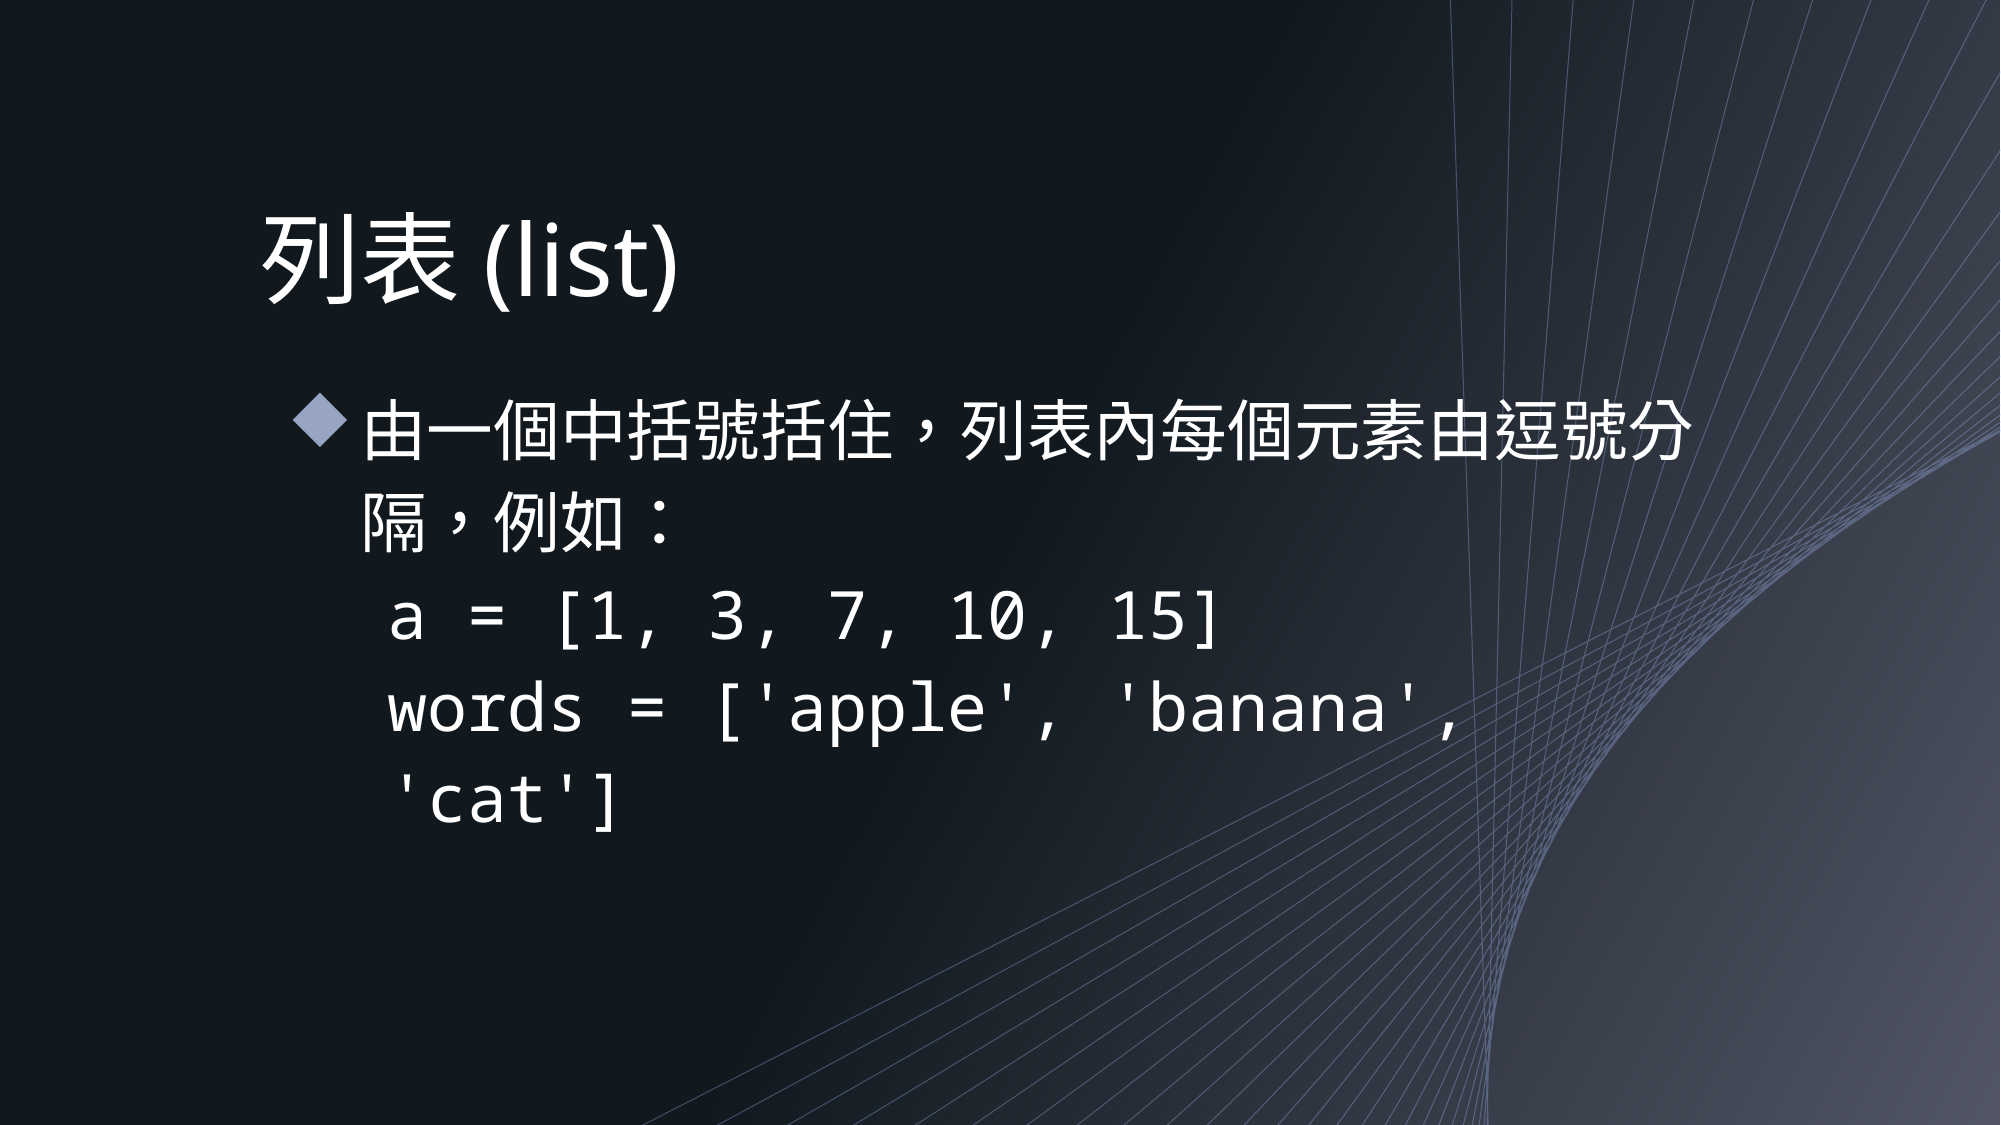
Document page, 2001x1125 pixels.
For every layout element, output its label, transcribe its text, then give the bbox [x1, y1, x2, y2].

title 列表(list) [260, 84, 1740, 319]
list 由一個中括號括住，列表內每個元素由逗號分隔，例如： a = [1, 3, 7, 10, 15] words = ['apple', 'banana', 'cat'] [260, 376, 1740, 967]
